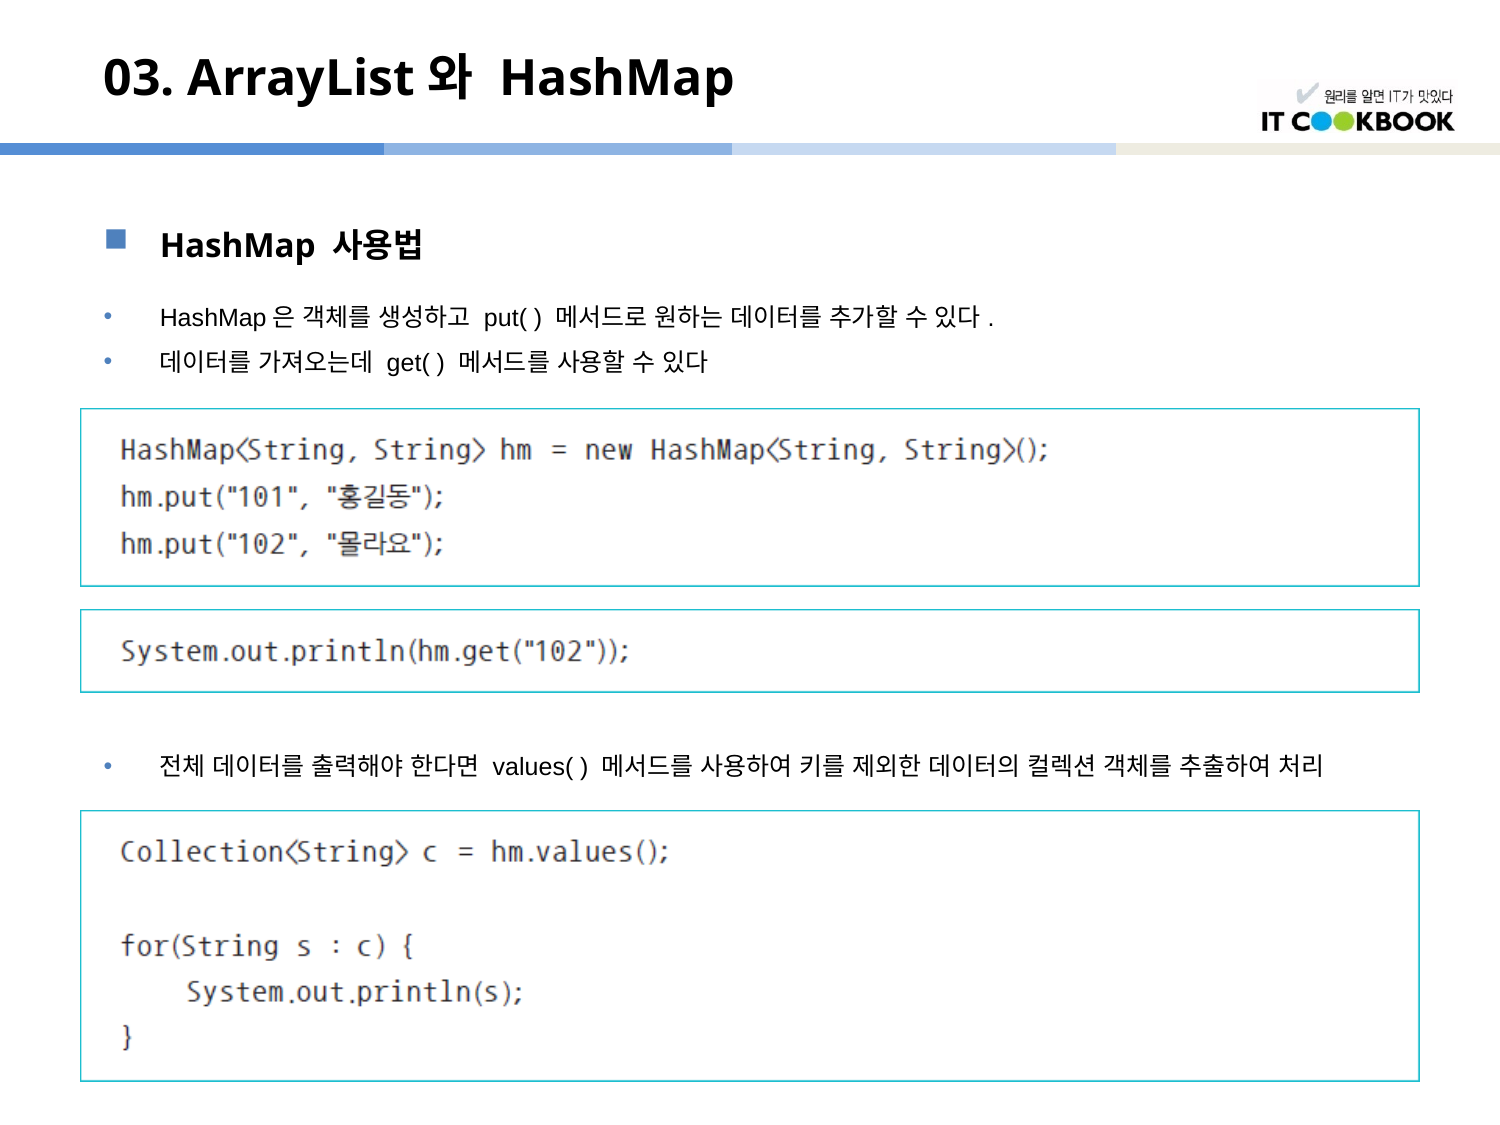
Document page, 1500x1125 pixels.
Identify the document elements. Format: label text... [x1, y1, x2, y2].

text_box HashMap은 객체를 생성하고 put( ) 메서드로 원하는 데이터를 추가할 수 있다. 데이터를 가져오는데 get( ) 메서드를 사용할 수 있다 [88, 278, 1436, 468]
picture [1257, 79, 1458, 133]
title 03. ArrayList와 HashMap [88, 30, 1211, 121]
list HashMap 사용법 [88, 196, 1436, 278]
picture [80, 609, 1420, 693]
picture [80, 408, 1420, 588]
text_box 전체 데이터를 출력해야 한다면 values( ) 메서드를 사용하여 키를 제외한 데이터의 컬렉션 객체를 추출하여 처리 [88, 728, 1436, 918]
picture [80, 810, 1420, 1082]
